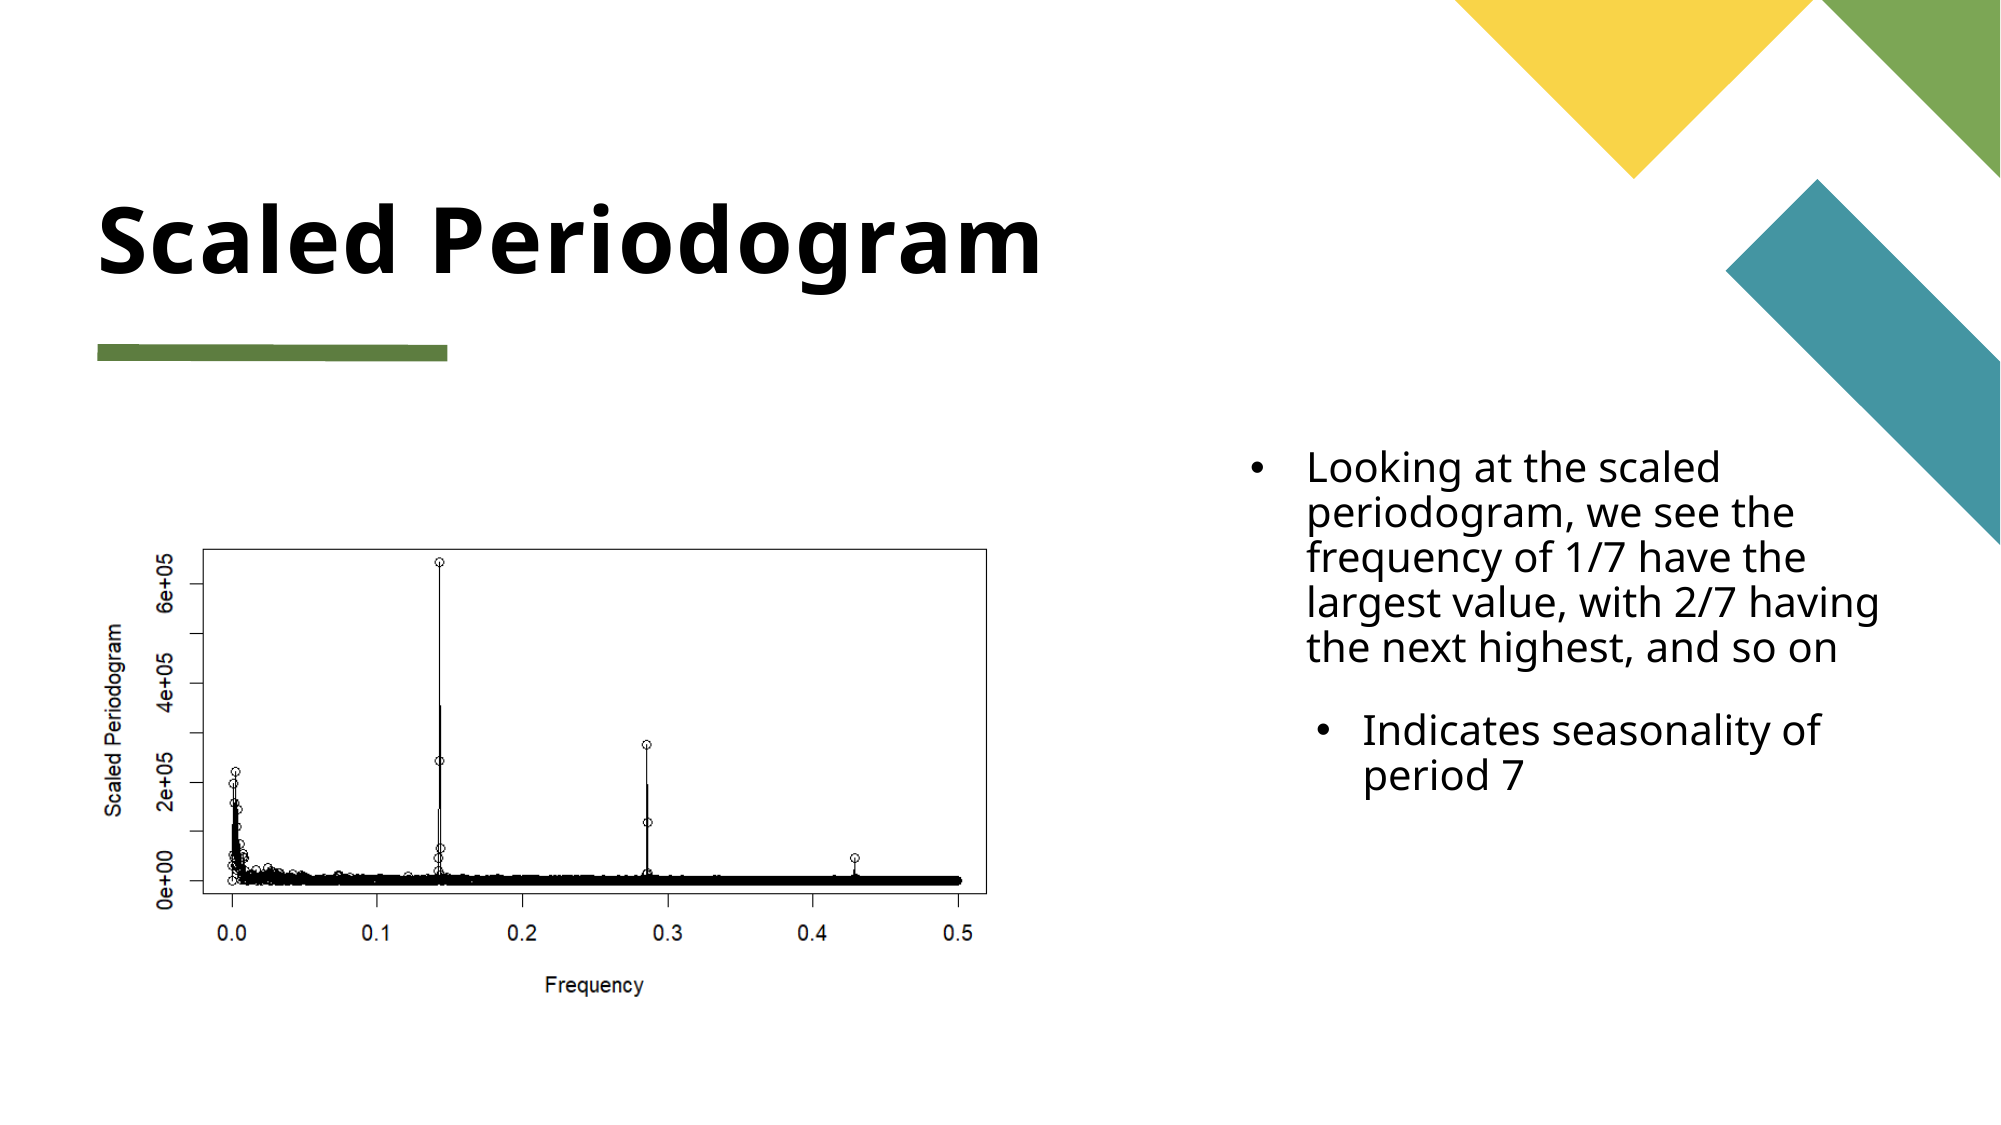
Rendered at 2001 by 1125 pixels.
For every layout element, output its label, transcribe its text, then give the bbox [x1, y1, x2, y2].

picture [97, 443, 1041, 1026]
list Looking at the scaled periodogram, we see the frequency of 1/7 have the largest value, with 2/7 having the next highest, and so on Indicates seasonality of period 7 [1250, 439, 1898, 1030]
title Scaled Periodogram [97, 32, 1898, 291]
